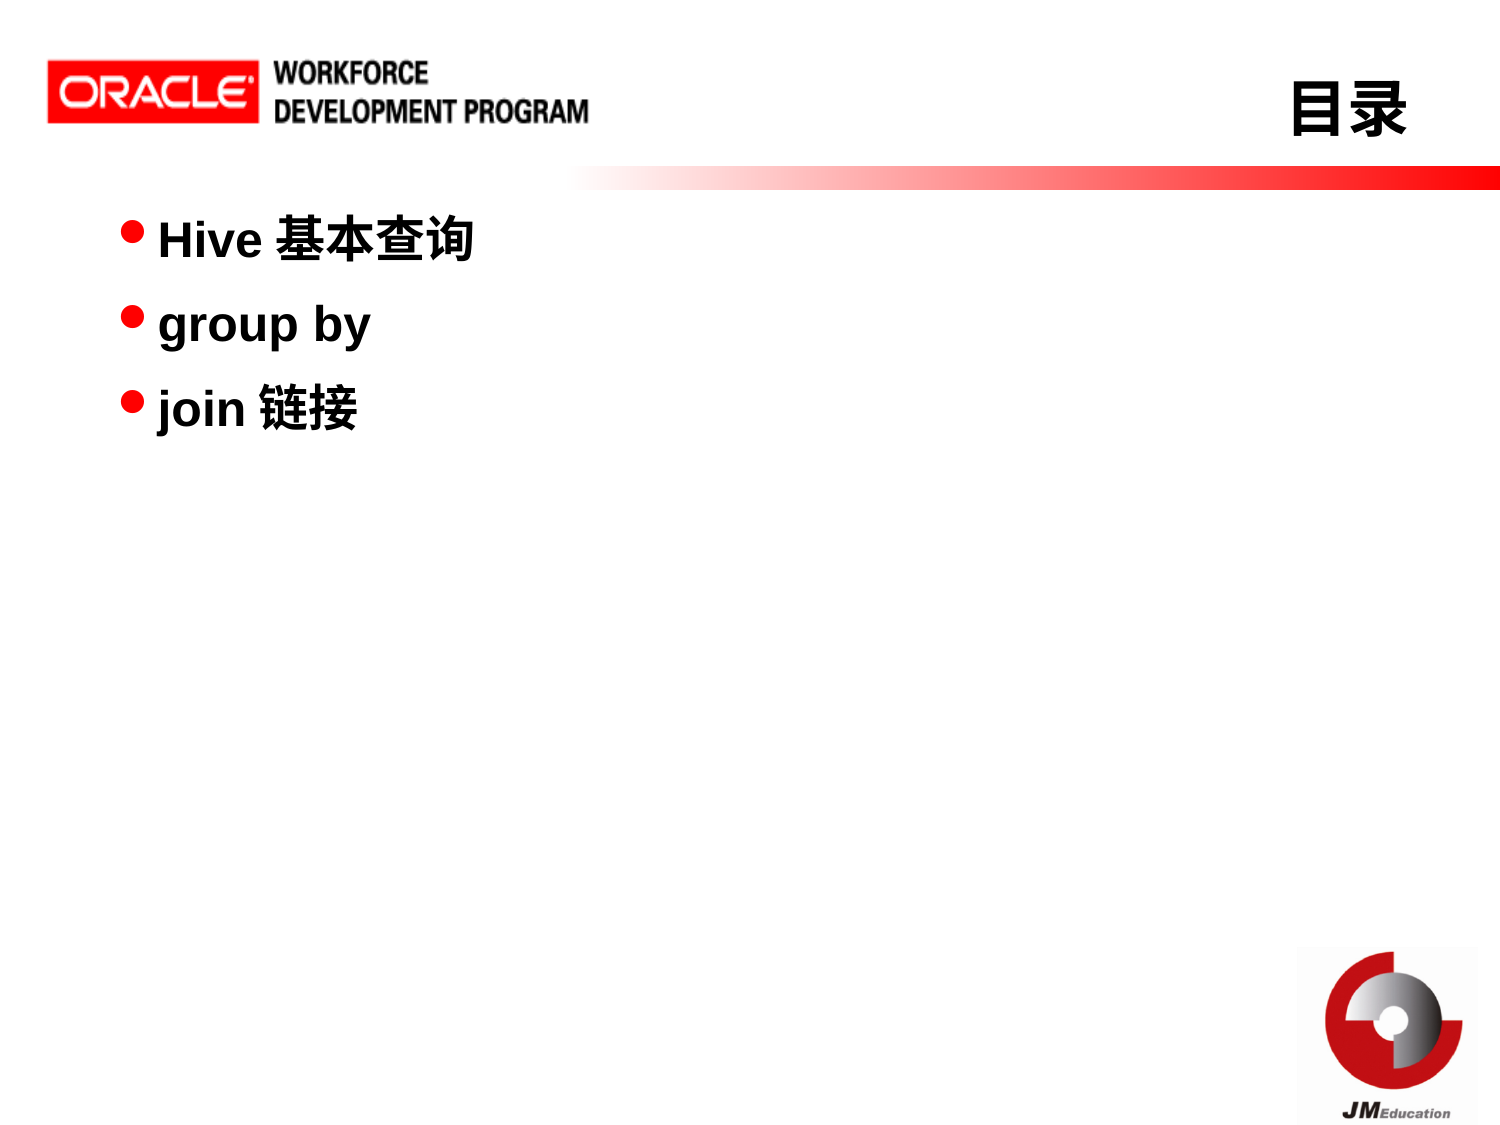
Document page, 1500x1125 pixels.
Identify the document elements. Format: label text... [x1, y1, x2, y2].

picture [0, 0, 636, 186]
text_box 目录 [99, 37, 1425, 152]
text_box Hive基本查询 group by join链接 [74, 199, 1438, 1025]
picture [1297, 947, 1478, 1125]
